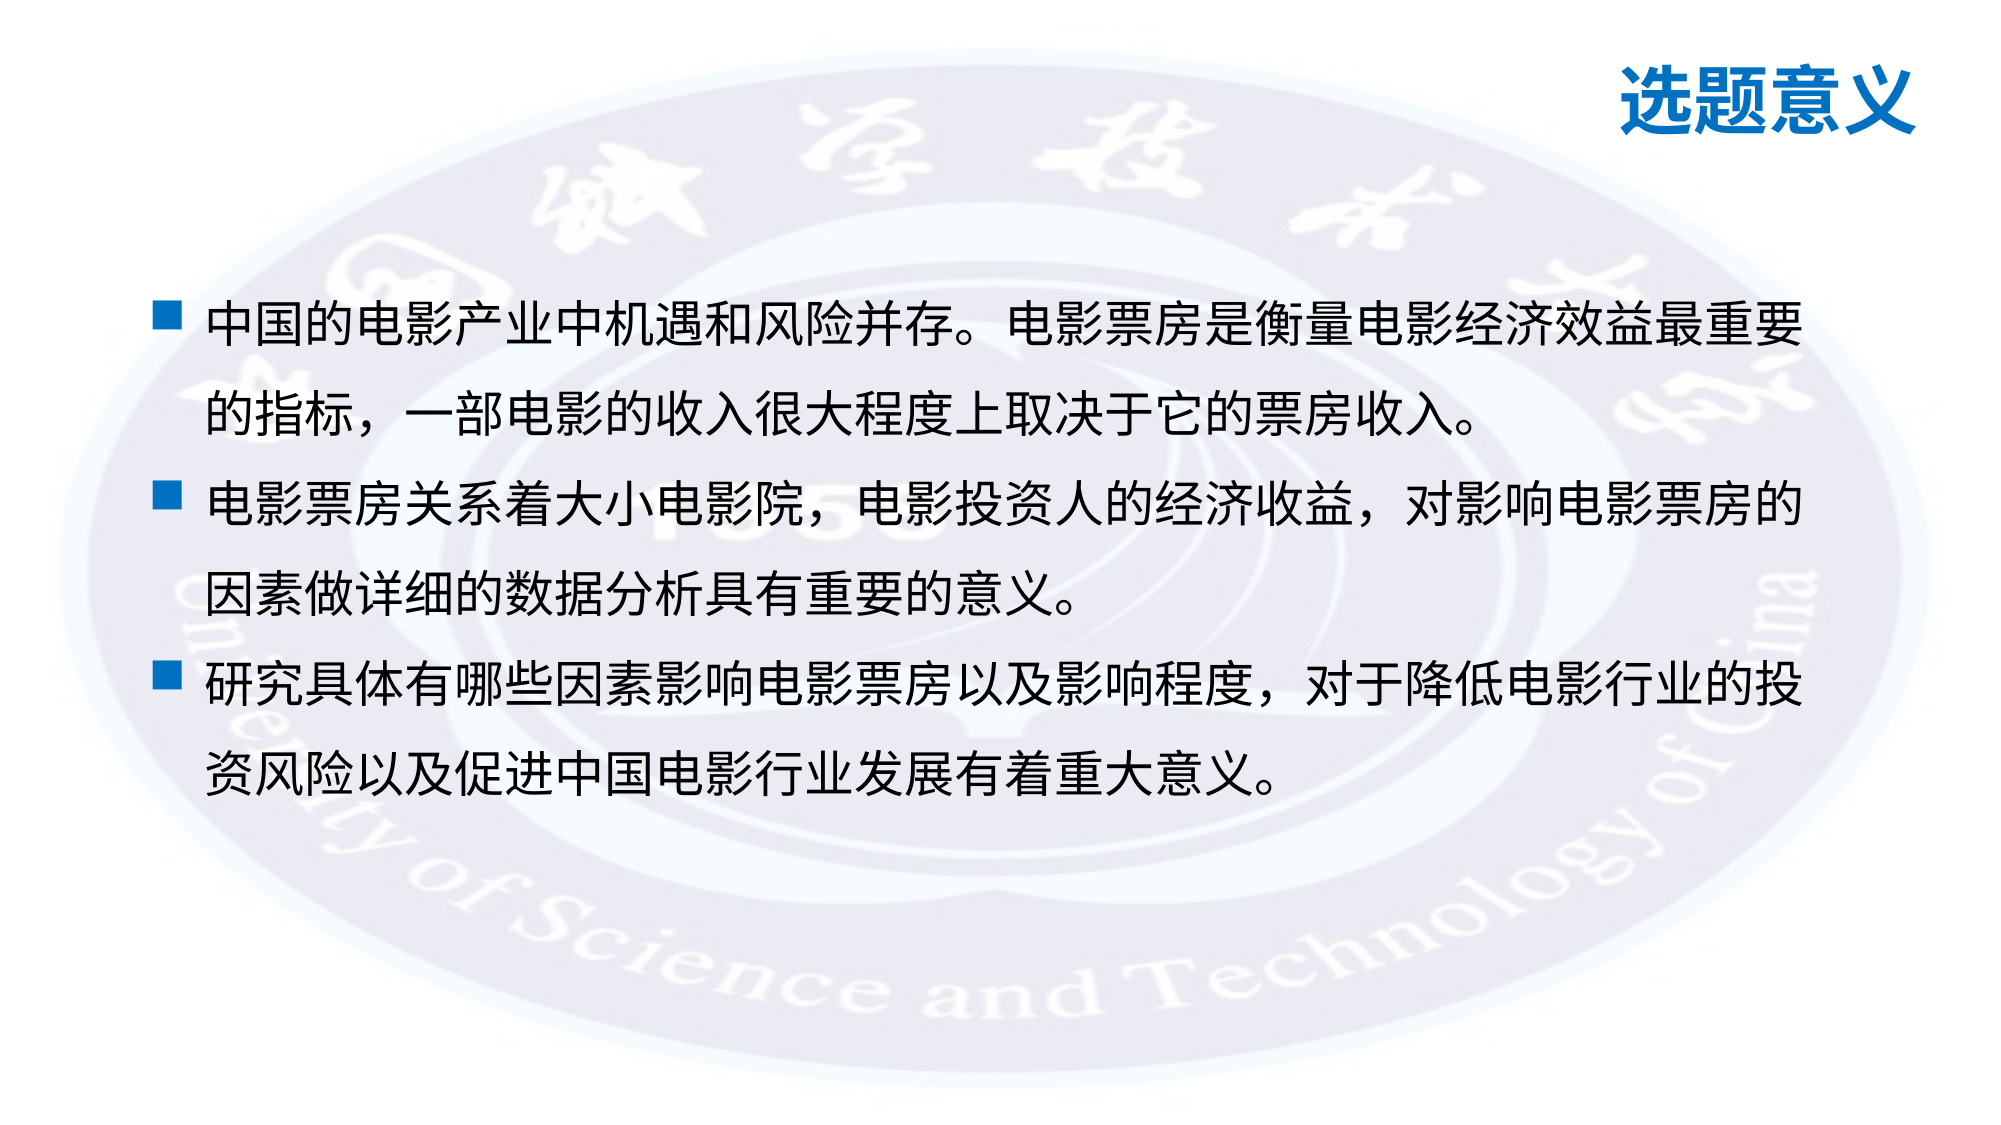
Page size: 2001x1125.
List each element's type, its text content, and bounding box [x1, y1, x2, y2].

text_box 中国的电影产业中机遇和风险并存。电影票房是衡量电影经济效益最重要的指标，一部电影的收入很大程度上取决于它的票房收入。 电影票房关系着大小电影院，电影投资人的经济收益，对影响电影票房的因素做详细的数据分析具有重要的意义。 研究具体有哪些因素影响电影票房以及影响程度，对于降低电影行业的投资风险以及促进中国电影行业发展有着重大意义。 [133, 164, 1839, 1080]
text_box 选题意义 [1604, 46, 1974, 152]
